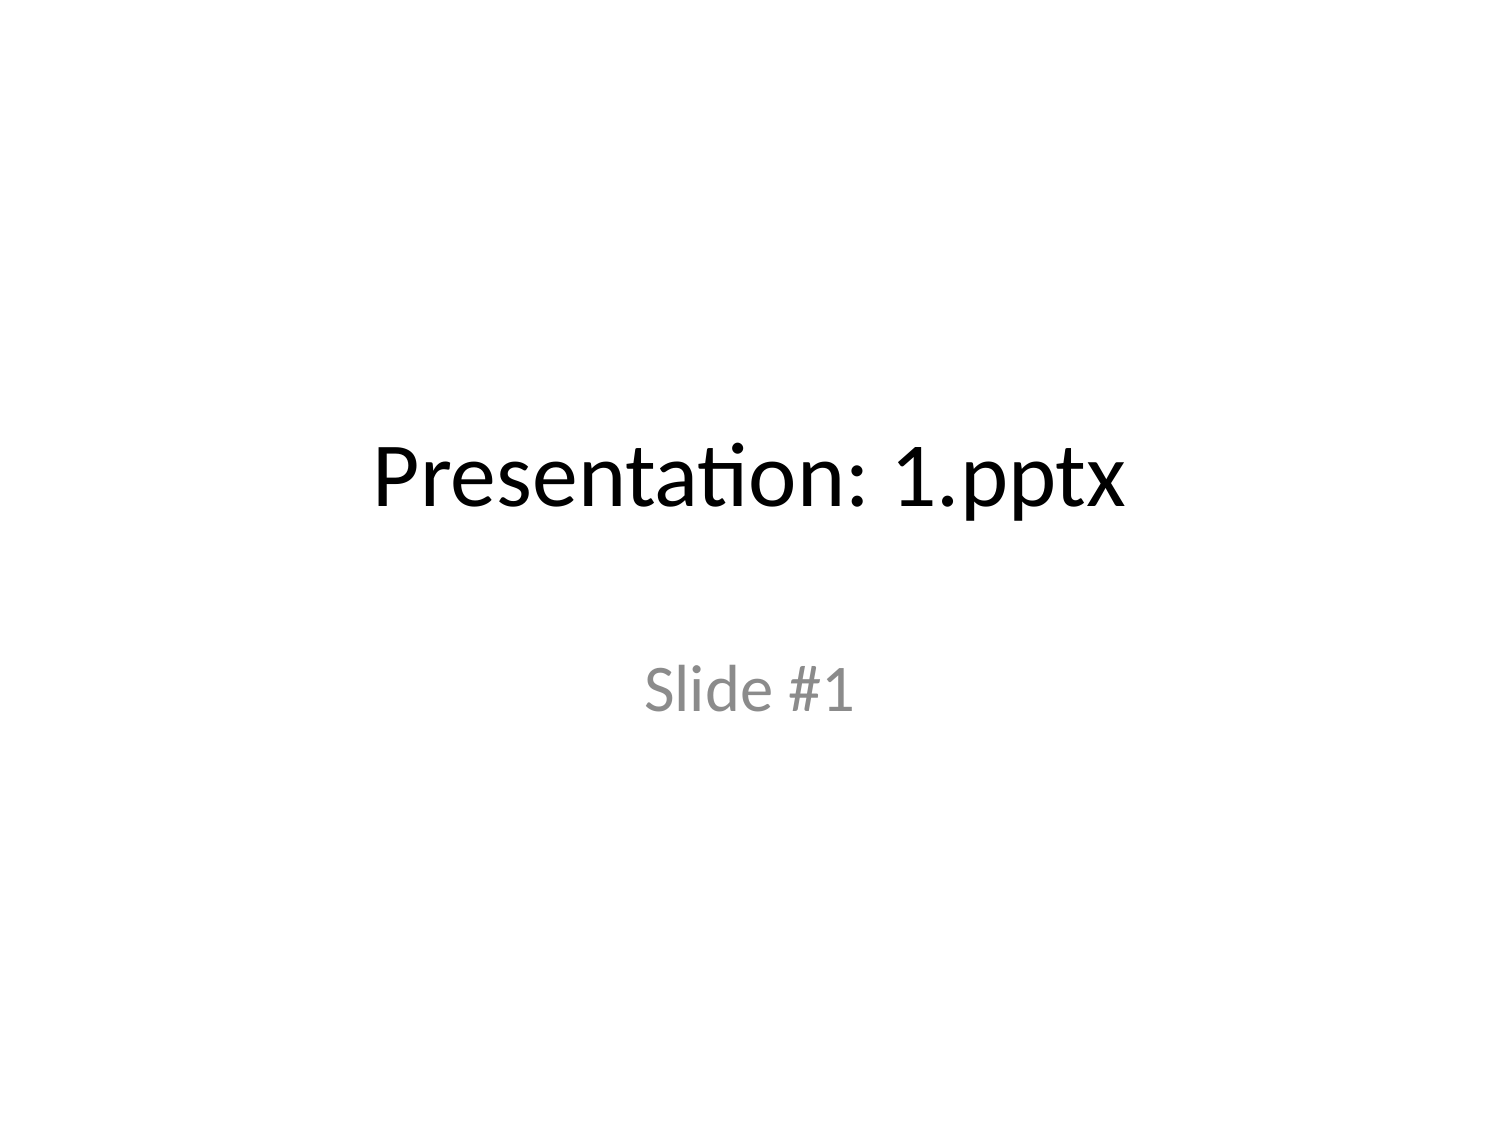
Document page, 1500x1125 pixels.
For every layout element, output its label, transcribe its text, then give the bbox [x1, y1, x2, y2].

subtitle Slide #1 [225, 637, 1275, 925]
title Presentation: 1.pptx [112, 349, 1388, 591]
